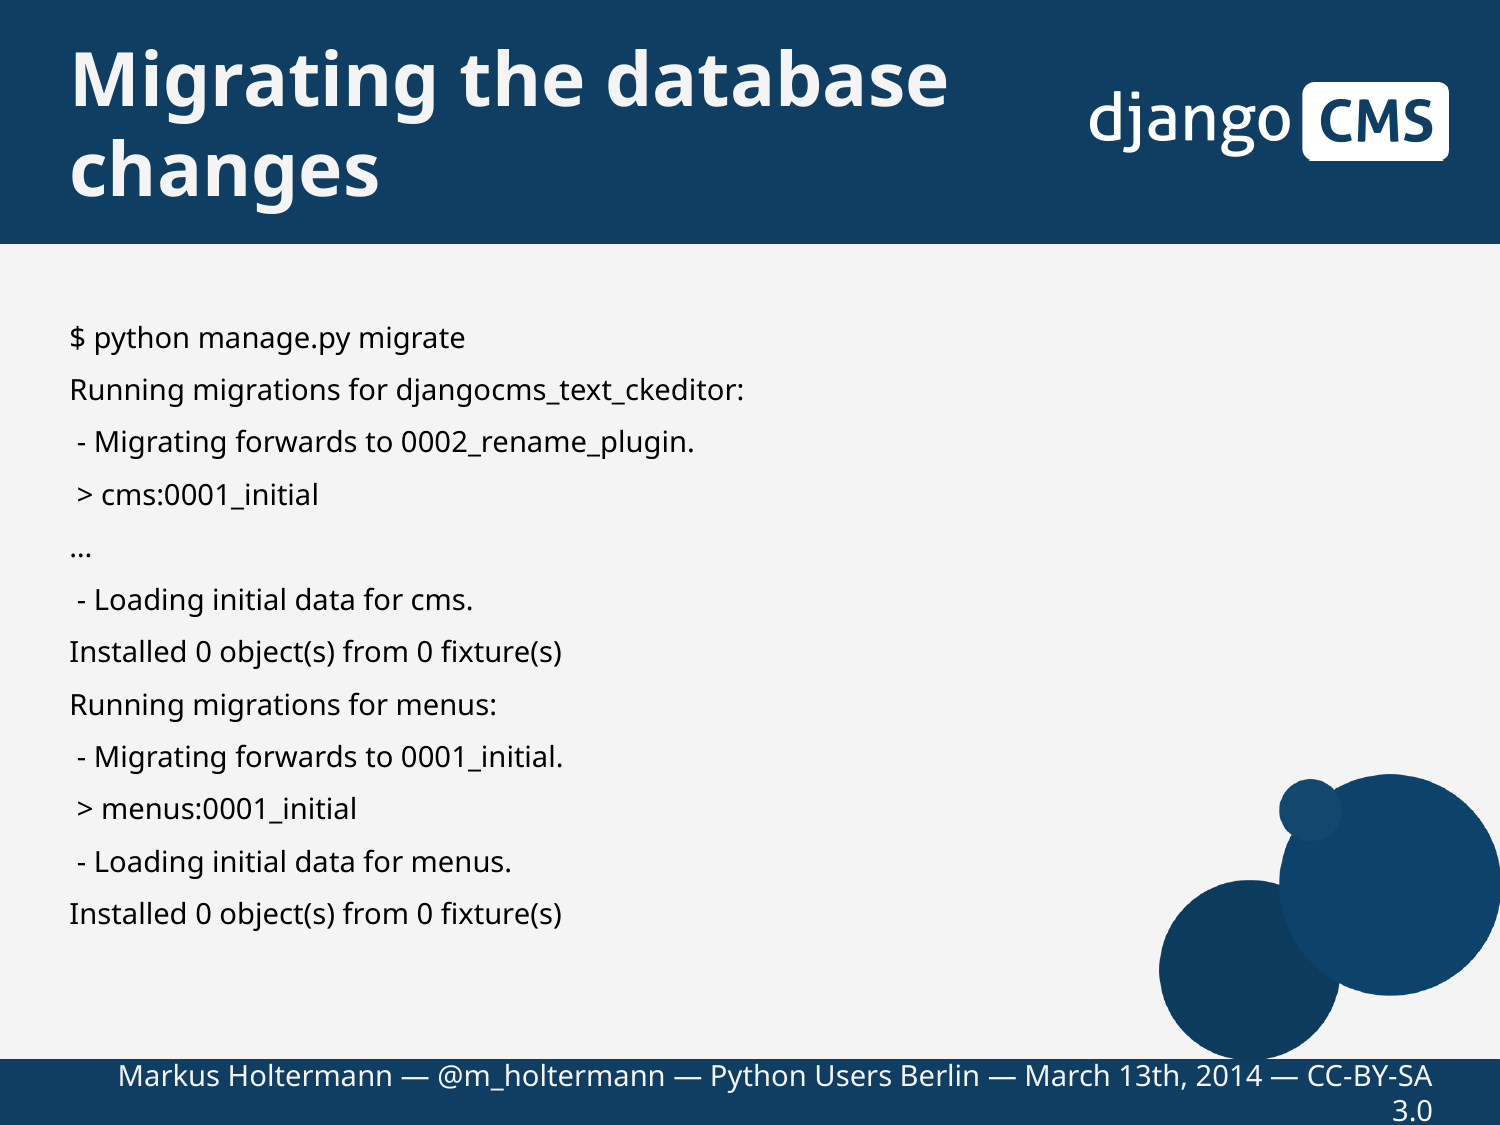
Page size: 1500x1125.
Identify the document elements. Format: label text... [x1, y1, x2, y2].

list $ python manage.py migrate Running migrations for djangocms_text_ckeditor: - Migrating forwards to 0002_rename_plugin. > cms:0001_initial … - Loading initial data for cms. Installed 0 object(s) from 0 fixture(s) Running migrations for menus: - Migrating forwards to 0001_initial. > menus:0001_initial - Loading initial data for menus. Installed 0 object(s) from 0 fixture(s) [54, 286, 1449, 1016]
picture [1159, 774, 1500, 1060]
title Migrating the database changes [54, 32, 1092, 211]
picture [1092, 82, 1449, 161]
